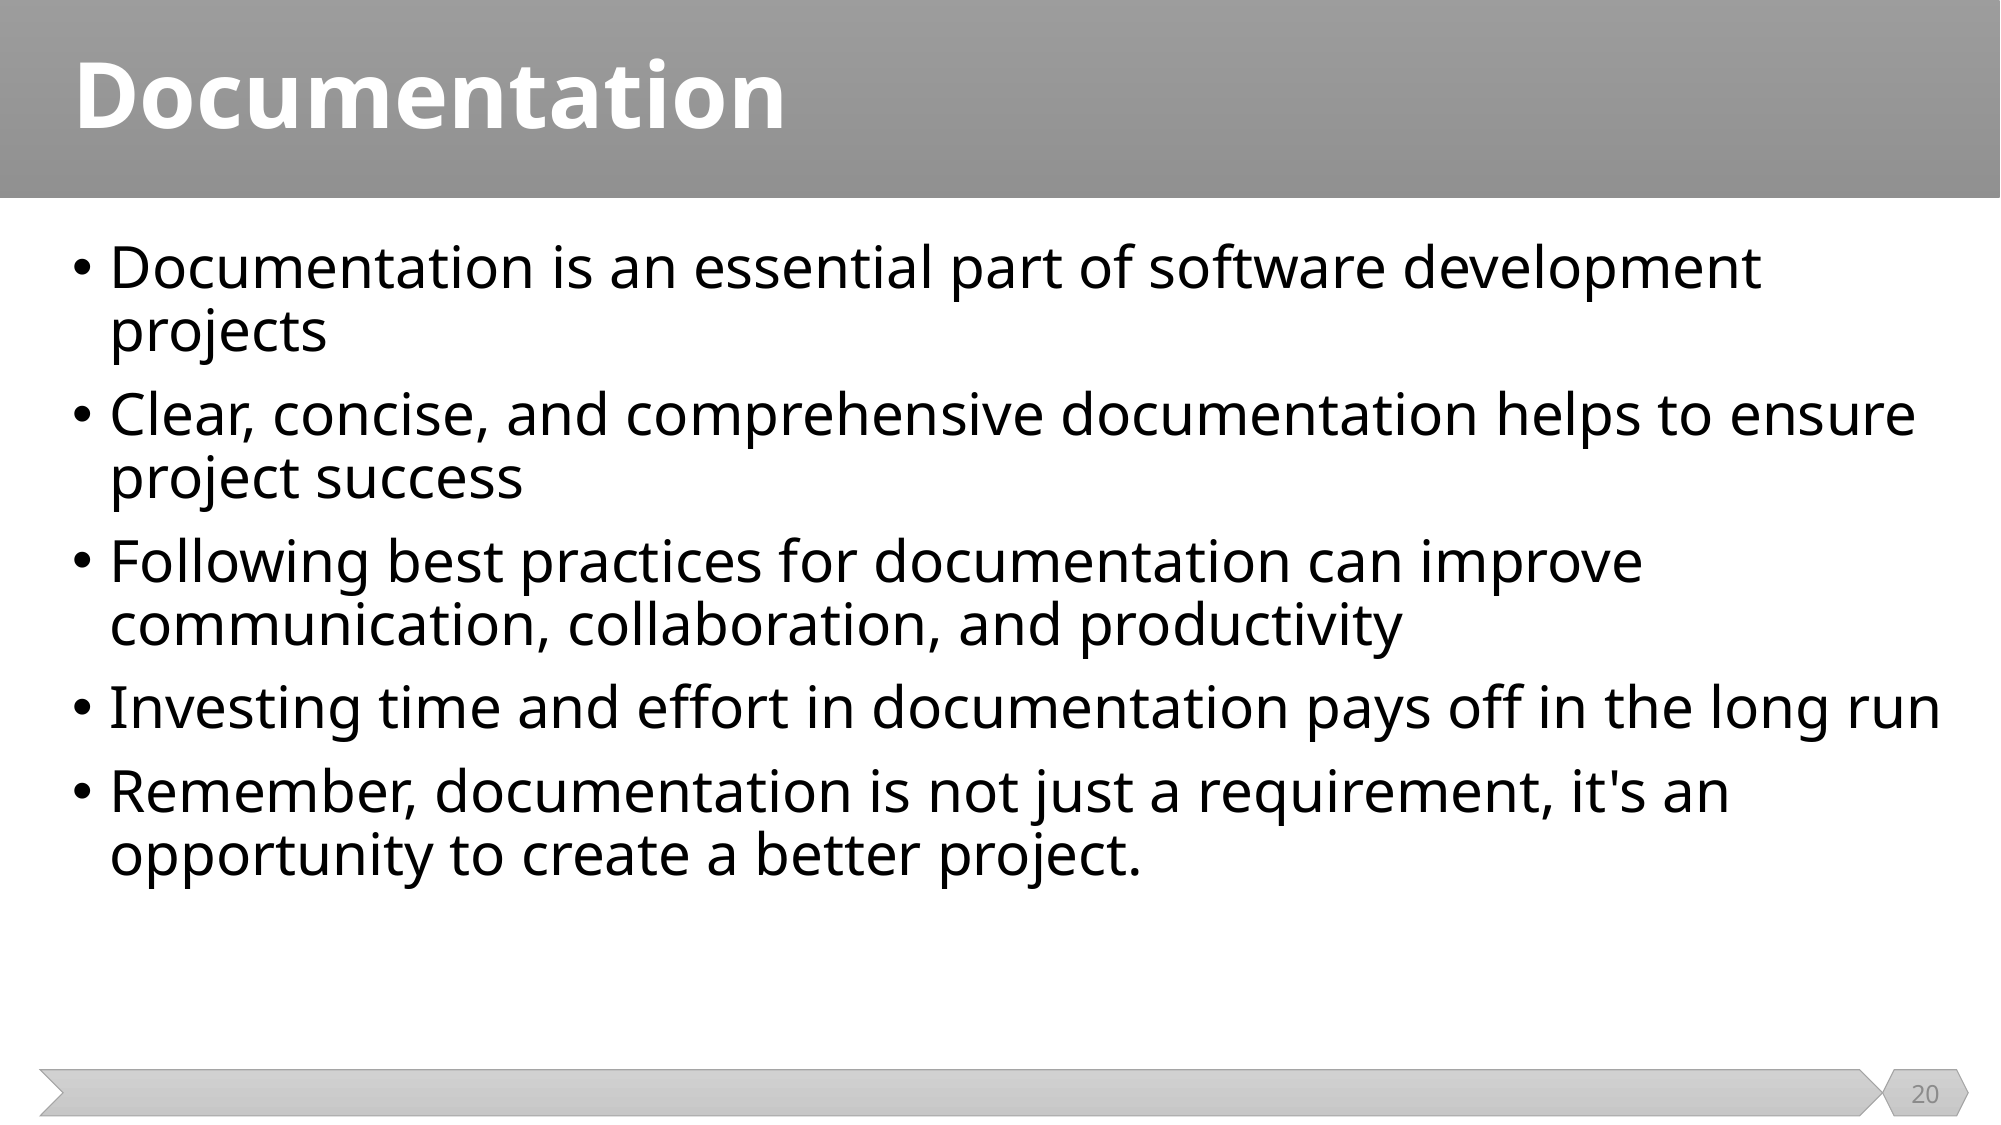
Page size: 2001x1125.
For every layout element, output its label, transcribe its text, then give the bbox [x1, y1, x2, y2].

slide_number 20 [1882, 1065, 1969, 1125]
list Documentation is an essential part of software development projects Clear, concise, and comprehensive documentation helps to ensure project success Following best practices for documentation can improve communication, collaboration, and productivity Investing time and effort in documentation pays off in the long run Remember, documentation is not just a requirement, it's an opportunity to create a better project. [56, 230, 1969, 1010]
title Documentation [56, 0, 1969, 199]
